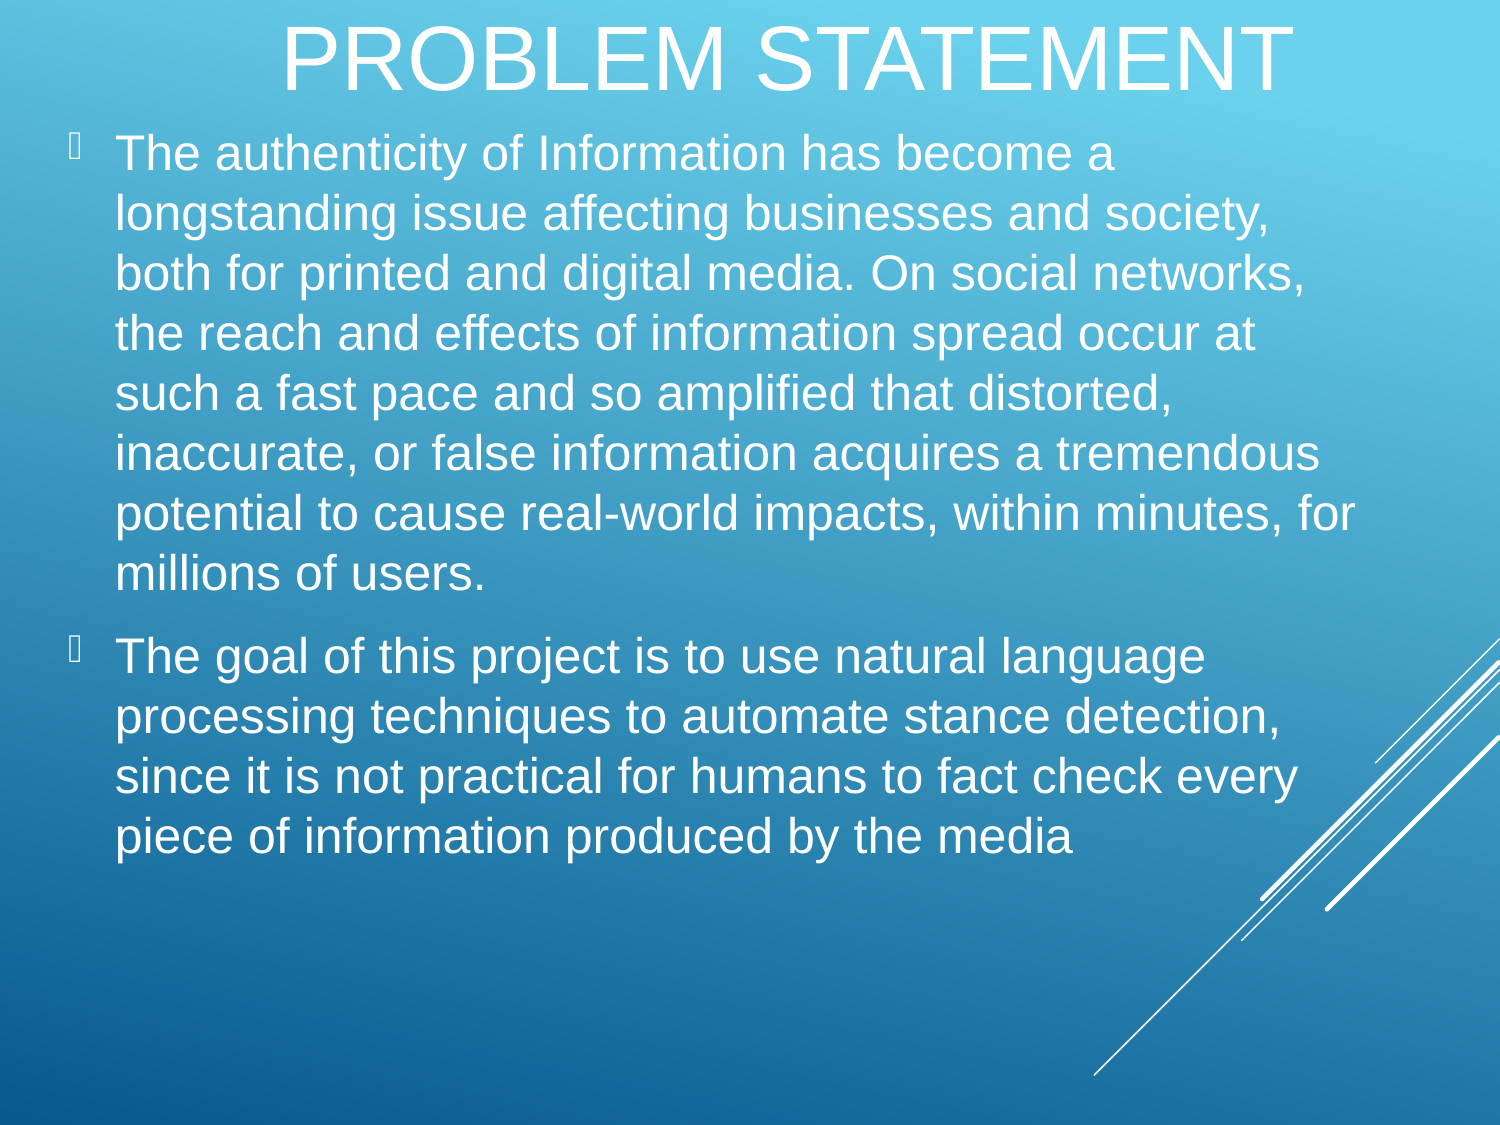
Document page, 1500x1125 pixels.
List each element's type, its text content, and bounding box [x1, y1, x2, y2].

list The authenticity of Information has become a longstanding issue affecting businesses and society, both for printed and digital media. On social networks, the reach and effects of information spread occur at such a fast pace and so amplified that distorted, inaccurate, or false information acquires a tremendous potential to cause real-world impacts, within minutes, for millions of users. The goal of this project is to use natural language processing techniques to automate stance detection, since it is not practical for humans to fact check every piece of information produced by the media [53, 137, 1388, 1012]
title Problem statement [265, 0, 1334, 137]
